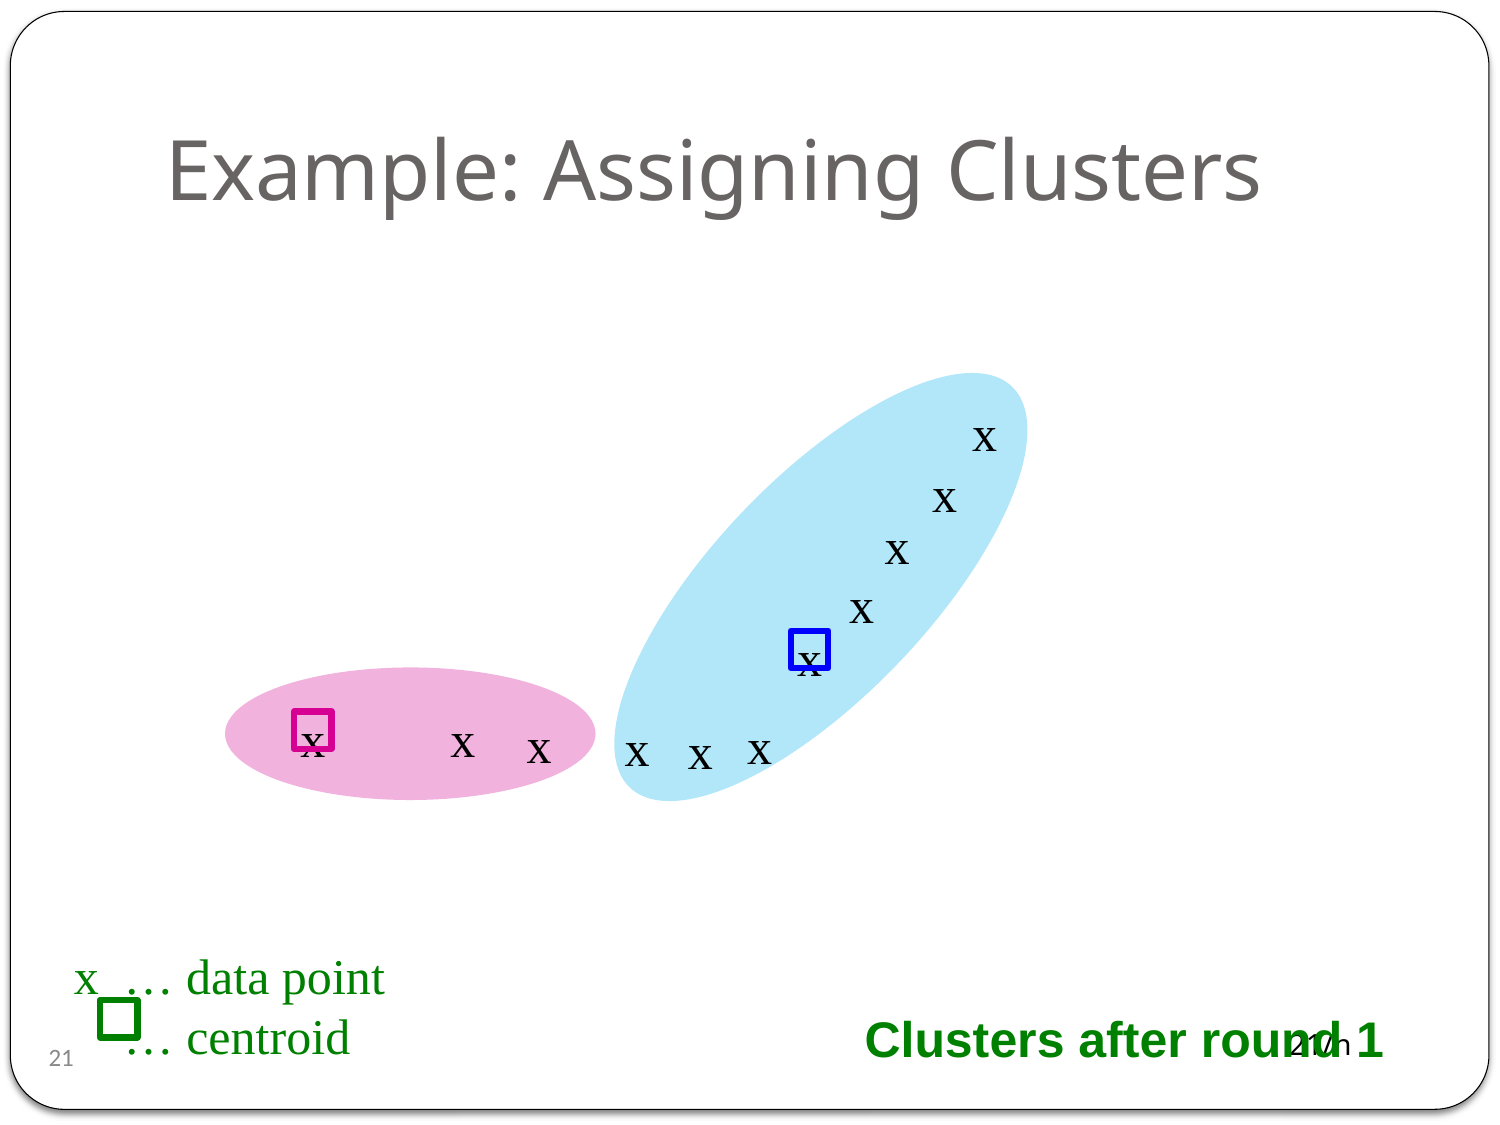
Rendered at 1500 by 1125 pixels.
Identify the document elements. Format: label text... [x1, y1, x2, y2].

text_box [224, 666, 597, 801]
text_box x [782, 619, 837, 694]
title Example: Assigning Clusters [150, 45, 1425, 233]
text_box x [957, 394, 1012, 469]
text_box x [869, 506, 925, 582]
text_box x … data point … centroid [59, 937, 401, 1073]
text_box [293, 711, 332, 750]
text_box x [609, 708, 665, 784]
text_box [790, 630, 829, 669]
text_box x [285, 699, 341, 775]
text_box Clusters after round 1 [849, 999, 1399, 1075]
text_box [618, 372, 1029, 802]
text_box x [435, 699, 491, 775]
text_box x [511, 706, 567, 781]
text_box x [834, 566, 889, 642]
text_box x [917, 454, 972, 530]
text_box x [673, 712, 728, 788]
text_box [99, 999, 138, 1038]
slide_number 21 [23, 1018, 95, 1094]
text_box x [732, 706, 787, 782]
